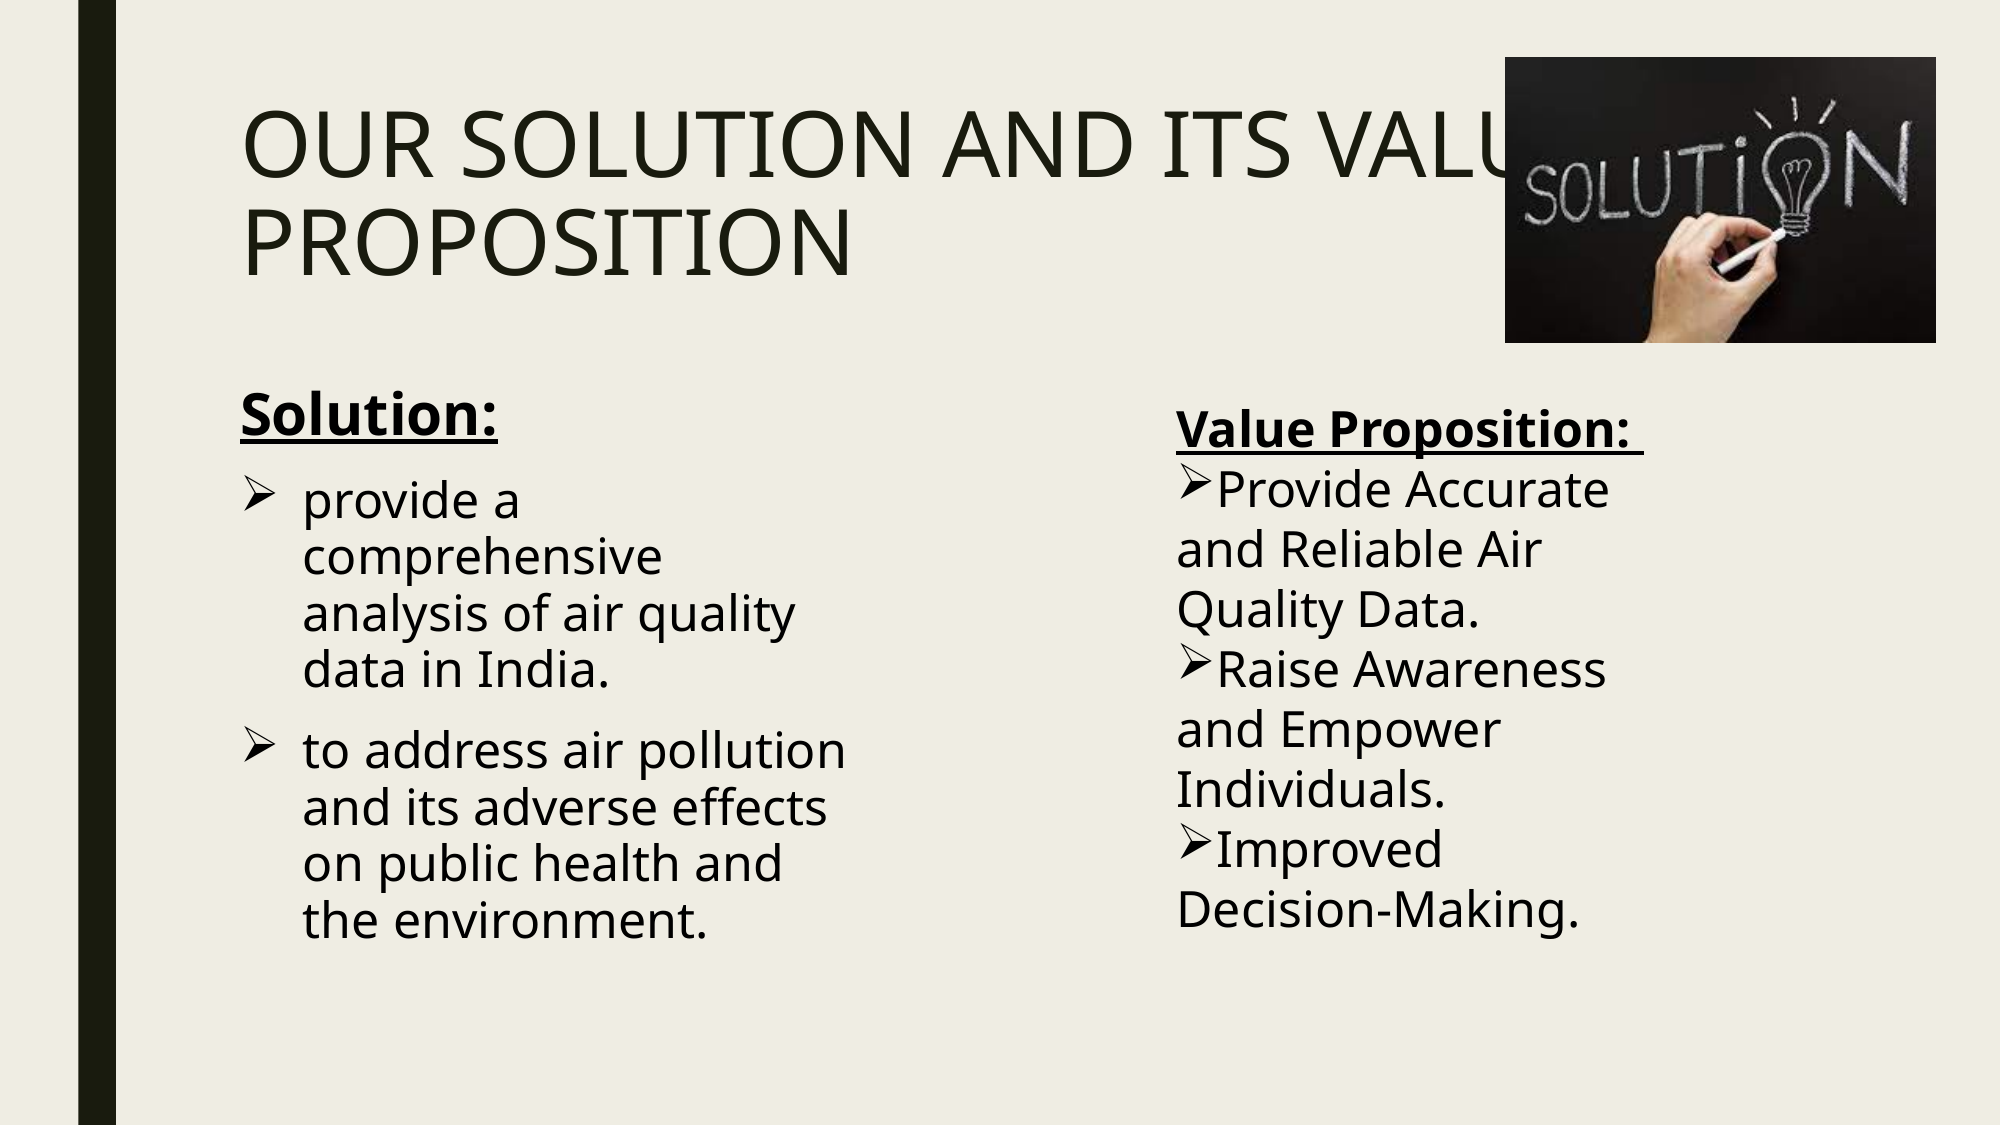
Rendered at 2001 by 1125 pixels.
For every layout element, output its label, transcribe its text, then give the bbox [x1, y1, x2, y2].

title OUR SOLUTION AND ITS VALUE PROPOSITION [225, 91, 1505, 336]
text_box Value Proposition: Provide Accurate and Reliable Air Quality Data. Raise Awareness and Empower Individuals. Improved Decision-Making. [1161, 390, 1673, 945]
list Solution: provide a comprehensive analysis of air quality data in India. to address air pollution and its adverse effects on public health and the environment. [225, 375, 876, 963]
picture [1505, 57, 1936, 344]
